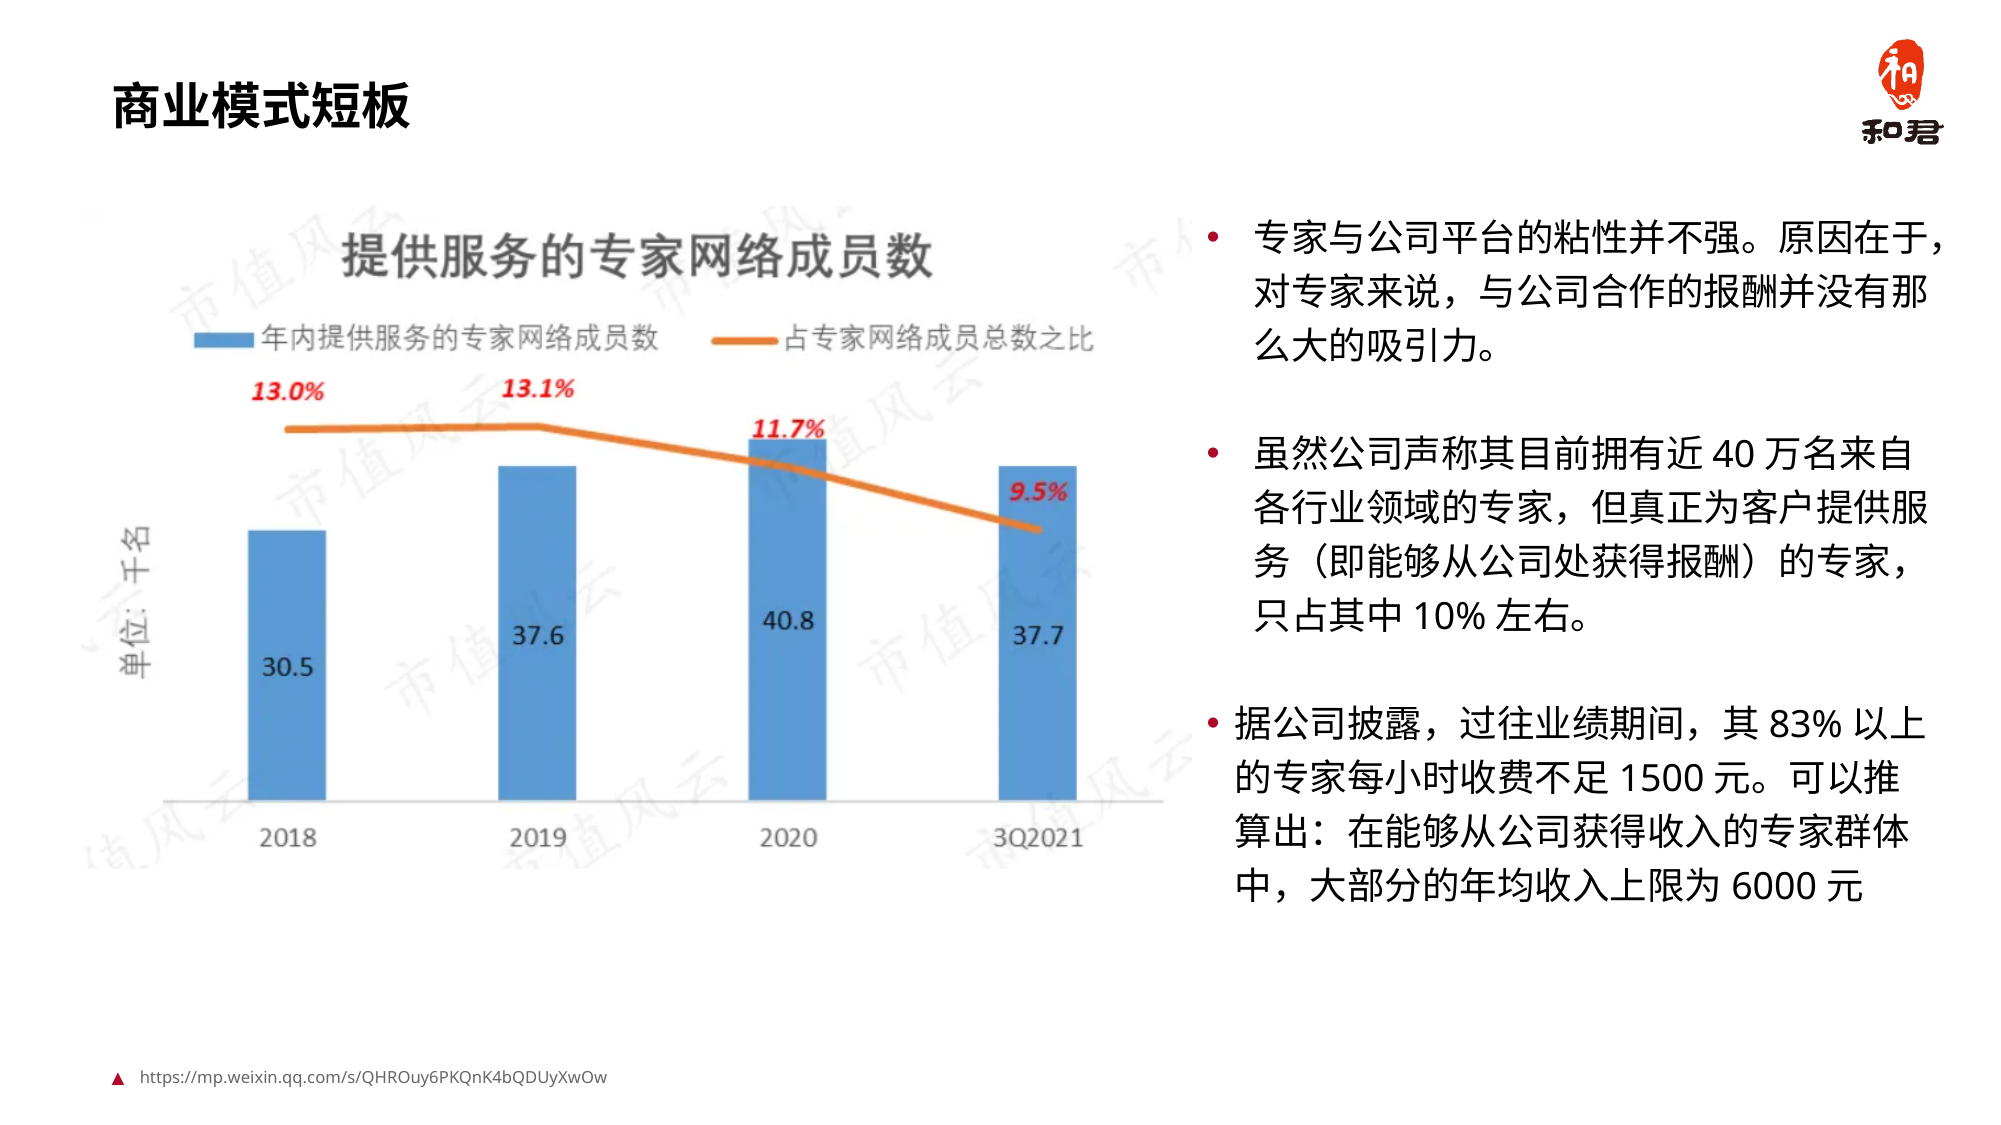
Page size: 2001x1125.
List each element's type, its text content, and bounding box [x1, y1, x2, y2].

picture [81, 206, 1192, 869]
list 专家与公司平台的粘性并不强。原因在于，对专家来说，与公司合作的报酬并没有那么大的吸引力。 虽然公司声称其目前拥有近40万名来自各行业领域的专家，但真正为客户提供服务（即能够从公司处获得报酬）的专家，只占其中10%左右。 据公司披露，过往业绩期间，其83%以上的专家每小时收费不足1500元。可以推算出：在能够从公司获得收入的专家群体中，大部分的年均收入上限为6000元 [1191, 197, 1945, 928]
picture [1775, 16, 2001, 174]
list https://mp.weixin.qq.com/s/QHROuy6PKQnK4bQDUyXwOw [96, 1056, 1729, 1098]
title 商业模式短板 [96, 18, 1712, 179]
